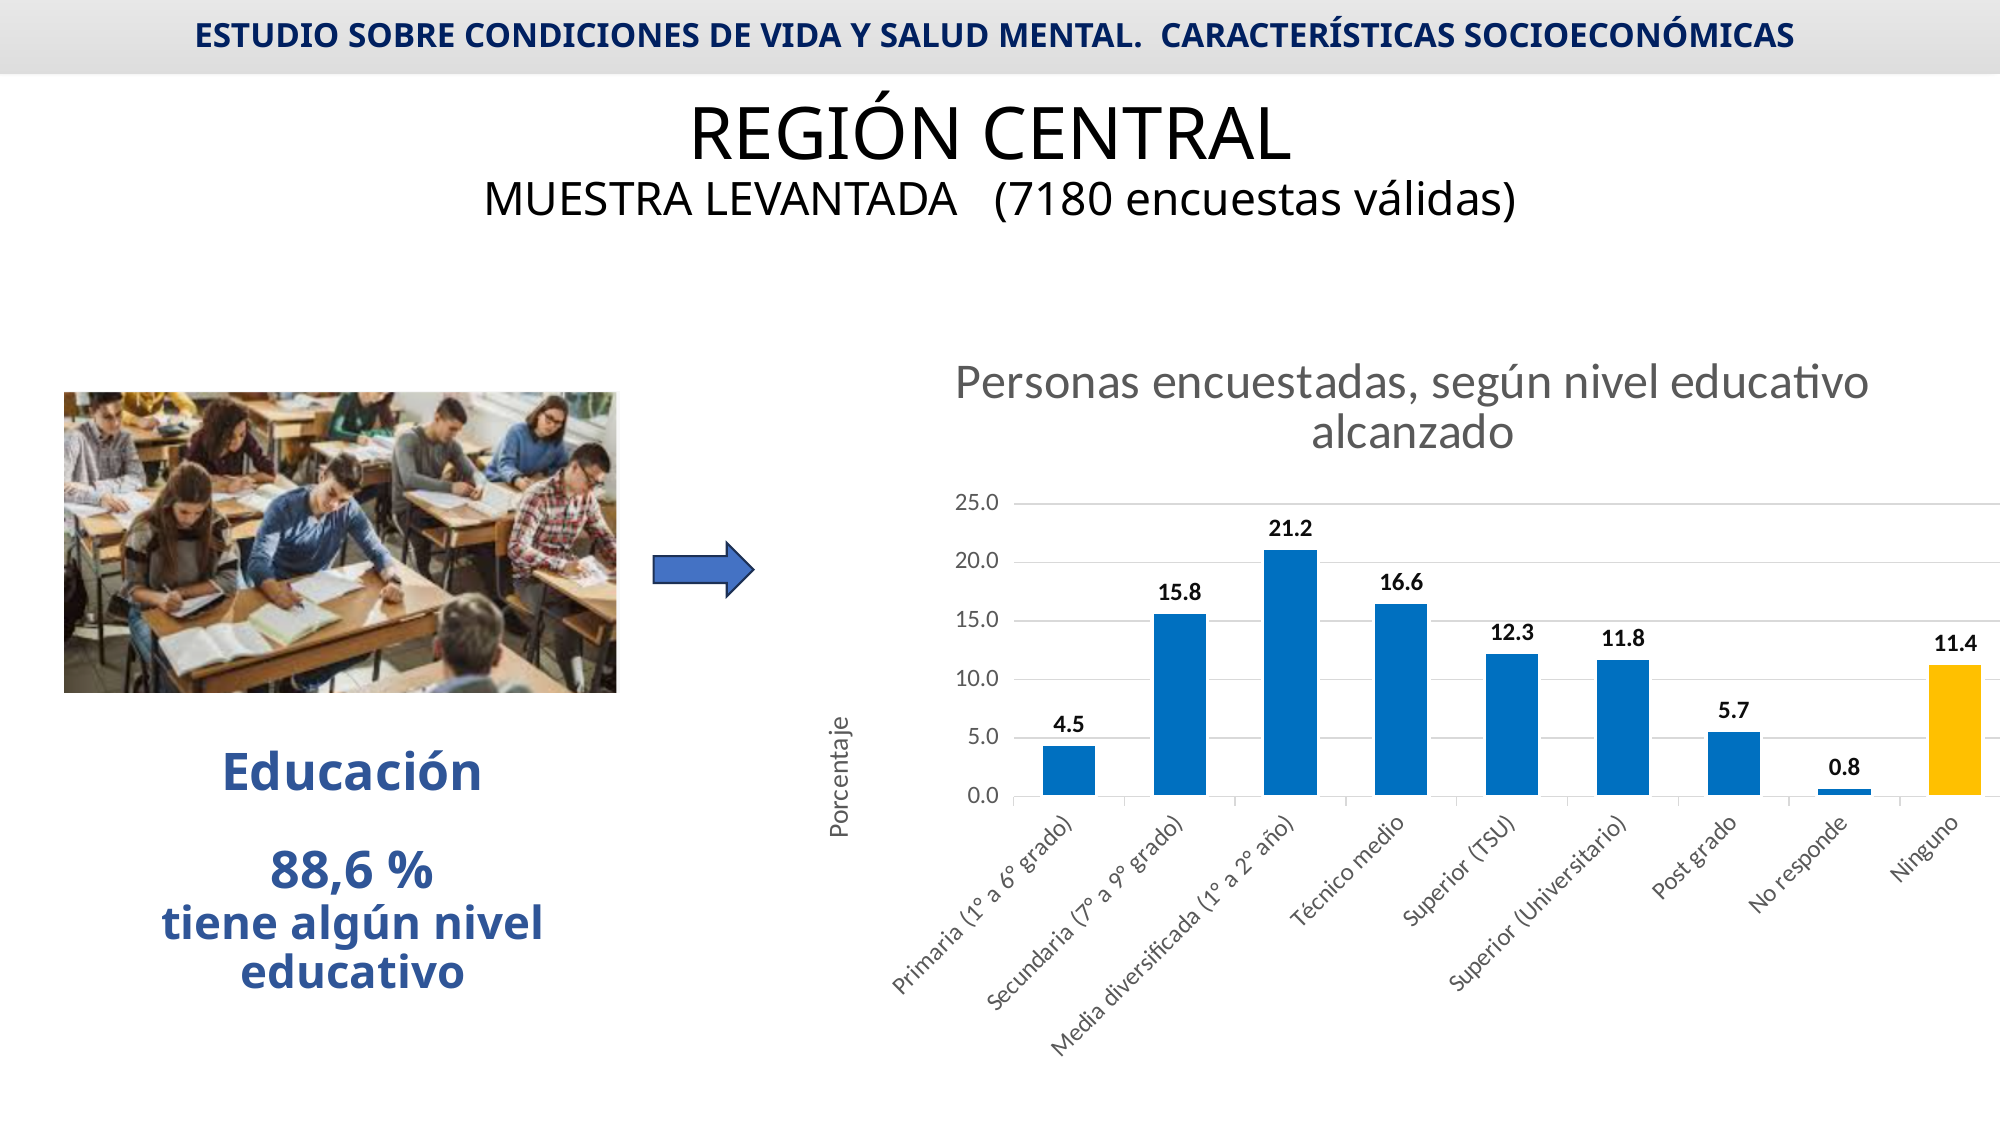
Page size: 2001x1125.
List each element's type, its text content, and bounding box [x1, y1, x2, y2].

chart [790, 323, 2000, 1079]
text_box ESTUDIO SOBRE CONDICIONES DE VIDA Y SALUD MENTAL. CARACTERÍSTICAS SOCIOECONÓMICAS [0, 0, 2000, 74]
picture [64, 390, 620, 693]
text_box [652, 540, 756, 599]
title REGIÓN CENTRAL MUESTRA LEVANTADA (7180 encuestas válidas) [433, 76, 1567, 250]
text_box Educación 88,6 % tiene algún nivel educativo [64, 735, 642, 1009]
